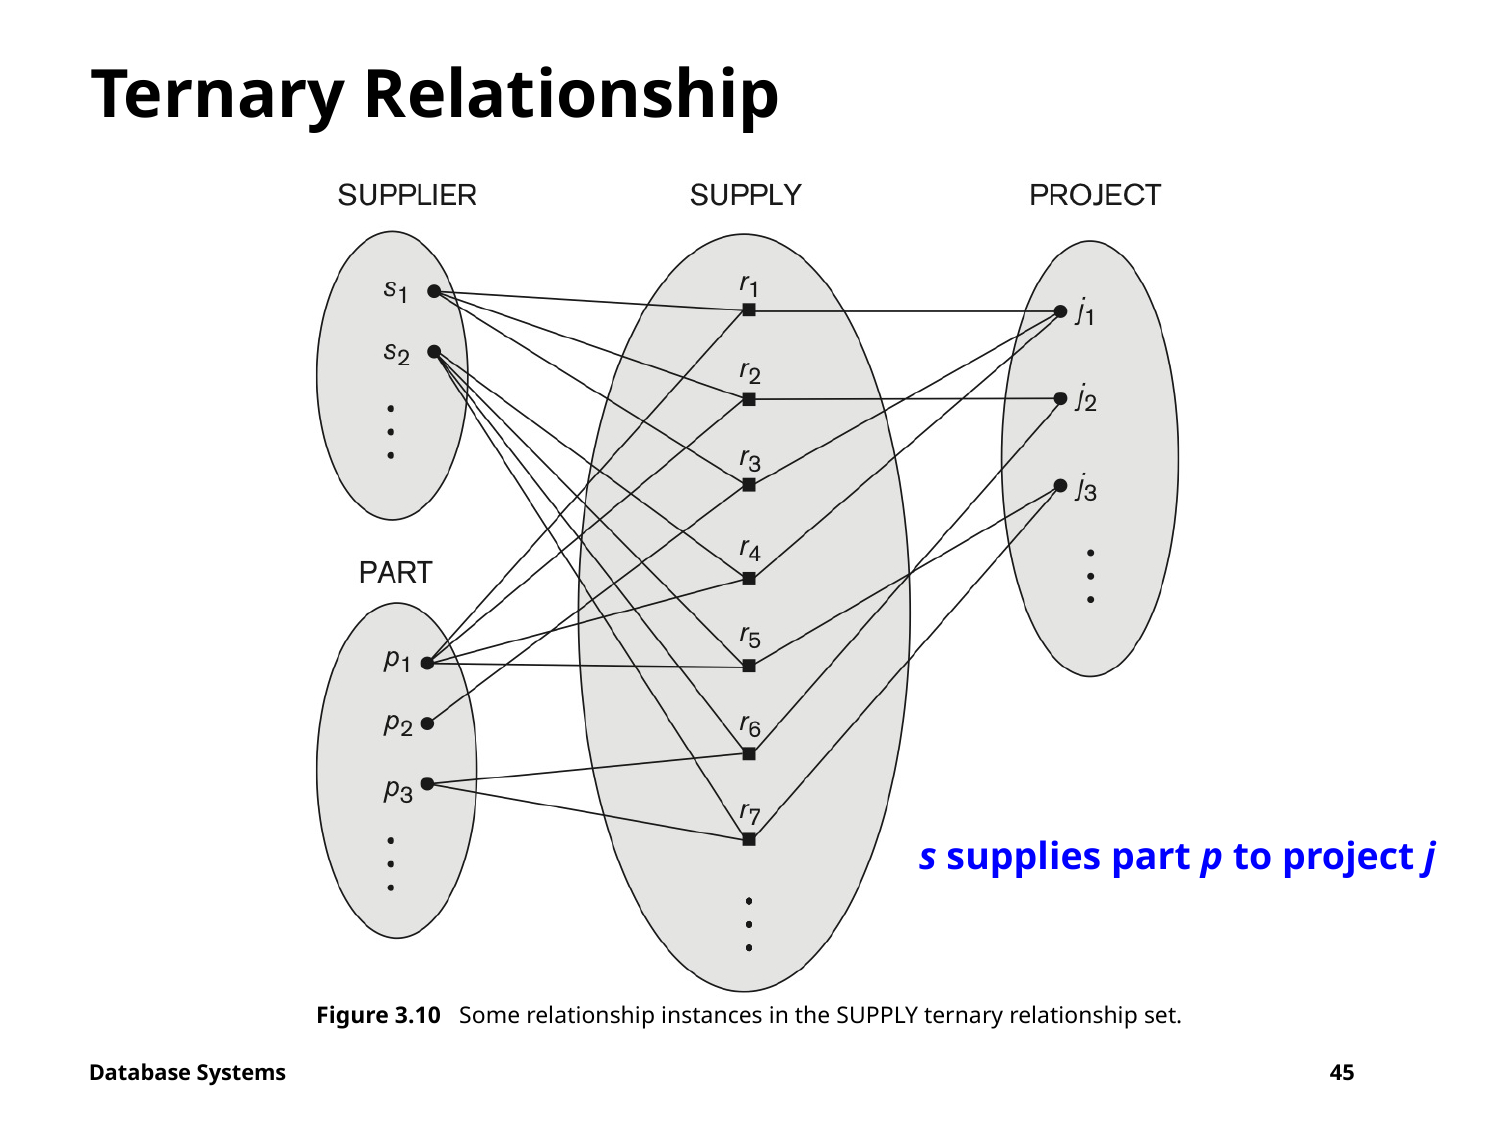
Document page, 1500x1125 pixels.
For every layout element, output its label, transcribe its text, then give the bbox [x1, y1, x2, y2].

title Ternary Relationship [75, 45, 1425, 138]
text_box s supplies part p to project j [1194, 824, 1451, 885]
picture [311, 172, 1189, 998]
text_box Figure 3.10 Some relationship instances in the SUPPLY ternary relationship set. [231, 957, 1269, 1071]
